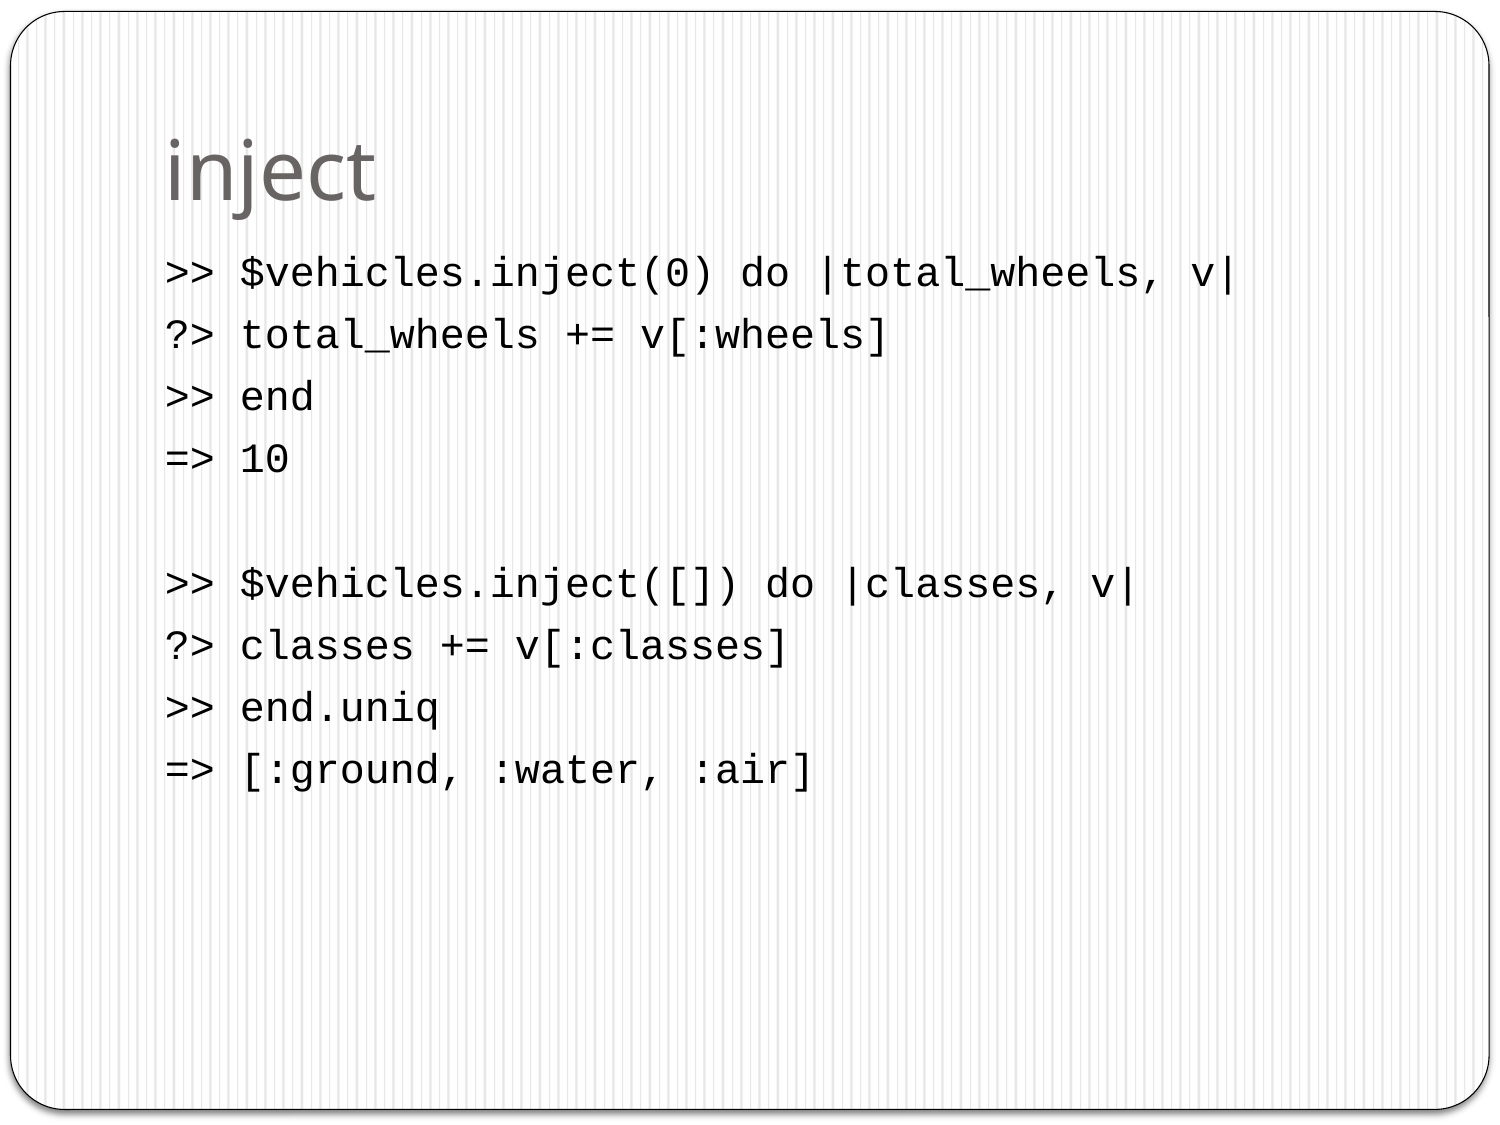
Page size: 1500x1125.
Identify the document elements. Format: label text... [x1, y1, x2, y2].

list >> $vehicles.inject(0) do |total_wheels, v| ?> total_wheels += v[:wheels] >> end => 10 >> $vehicles.inject([]) do |classes, v| ?> classes += v[:classes] >> end.uniq => [:ground, :water, :air] [150, 237, 1425, 988]
title inject [150, 45, 1425, 233]
